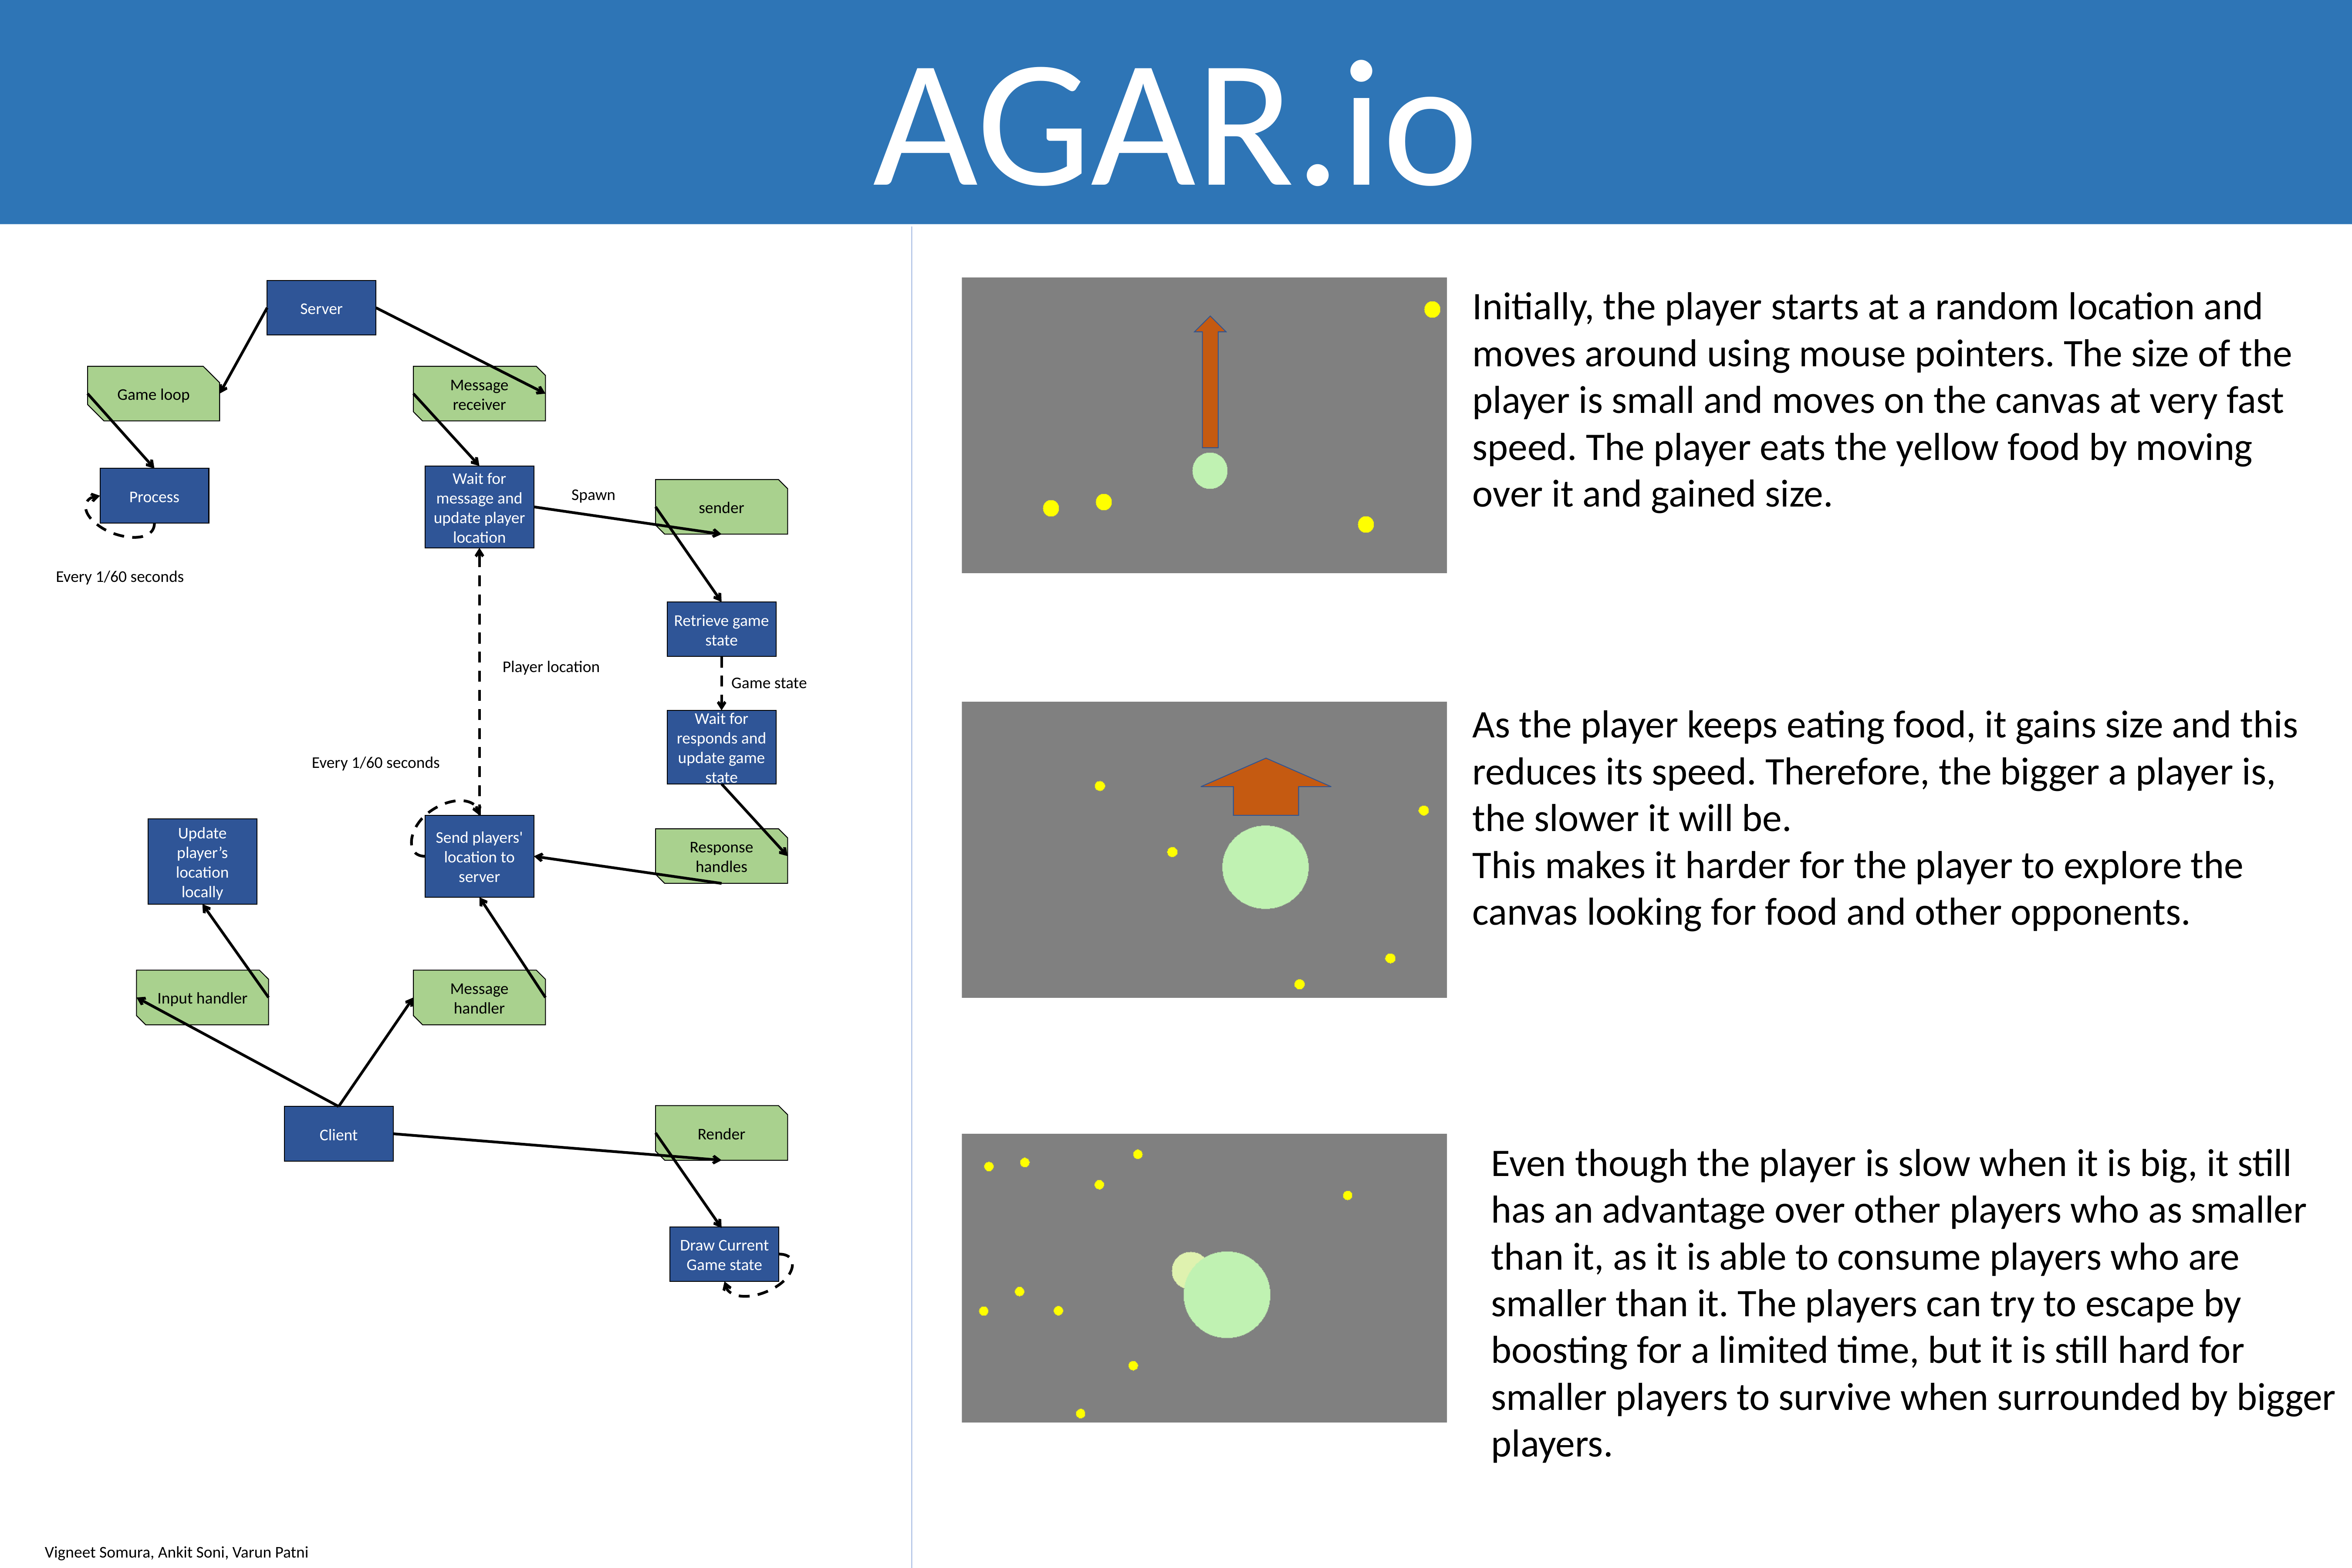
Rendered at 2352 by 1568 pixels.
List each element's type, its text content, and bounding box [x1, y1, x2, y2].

text_box Spawn [565, 480, 622, 507]
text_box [113, 482, 141, 537]
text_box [339, 1024, 480, 1107]
text_box sender [655, 479, 788, 535]
text_box Every 1/60 seconds [305, 748, 447, 775]
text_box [202, 1024, 339, 1107]
text_box Update player’s location locally [148, 818, 257, 905]
text_box Vigneet Somura, Ankit Soni, Varun Patni [38, 1538, 316, 1564]
picture [962, 702, 1447, 998]
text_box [425, 815, 480, 856]
text_box As the player keeps eating food, it gains size and this reduces its speed. Therefore, the bigger a player is, the slower it will be. This makes it harder for the player to explore the canvas looking for food and other opponents. [1466, 695, 2334, 936]
text_box Response handles [655, 828, 788, 884]
picture [962, 277, 1447, 573]
text_box Draw Current Game state [669, 1227, 779, 1282]
picture [962, 1134, 1447, 1429]
text_box Even though the player is slow when it is big, it still has an advantage over other players who as smaller than it, as it is able to consume players who are smaller than it. The players can try to escape by boosting for a limited time, but it is still hard for smaller players to survive when surrounded by bigger players. [1484, 1134, 2352, 1468]
text_box Input handler [136, 970, 269, 1025]
text_box Server [267, 280, 376, 335]
text_box Message receiver [413, 365, 546, 422]
text_box Every 1/60 seconds [49, 563, 191, 589]
text_box Process [100, 468, 210, 524]
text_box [376, 308, 480, 366]
text_box Wait for responds and update game state [667, 710, 777, 784]
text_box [724, 1254, 779, 1281]
text_box Game loop [87, 365, 220, 422]
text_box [153, 308, 267, 366]
text_box AGAR.io [0, 0, 2352, 224]
text_box Message handler [413, 970, 546, 1025]
text_box Render [655, 1105, 788, 1161]
text_box Retrieve game state [667, 602, 777, 657]
text_box Player location [496, 652, 607, 679]
text_box Initially, the player starts at a random location and moves around using mouse pointers. The size of the player is small and moves on the canvas at very fast speed. The player eats the yellow food by moving over it and gained size. [1466, 277, 2334, 518]
text_box Game state [725, 669, 814, 695]
text_box Send players' location to server [425, 815, 534, 898]
text_box Wait for message and update player location [425, 466, 534, 548]
text_box Client [284, 1107, 394, 1162]
